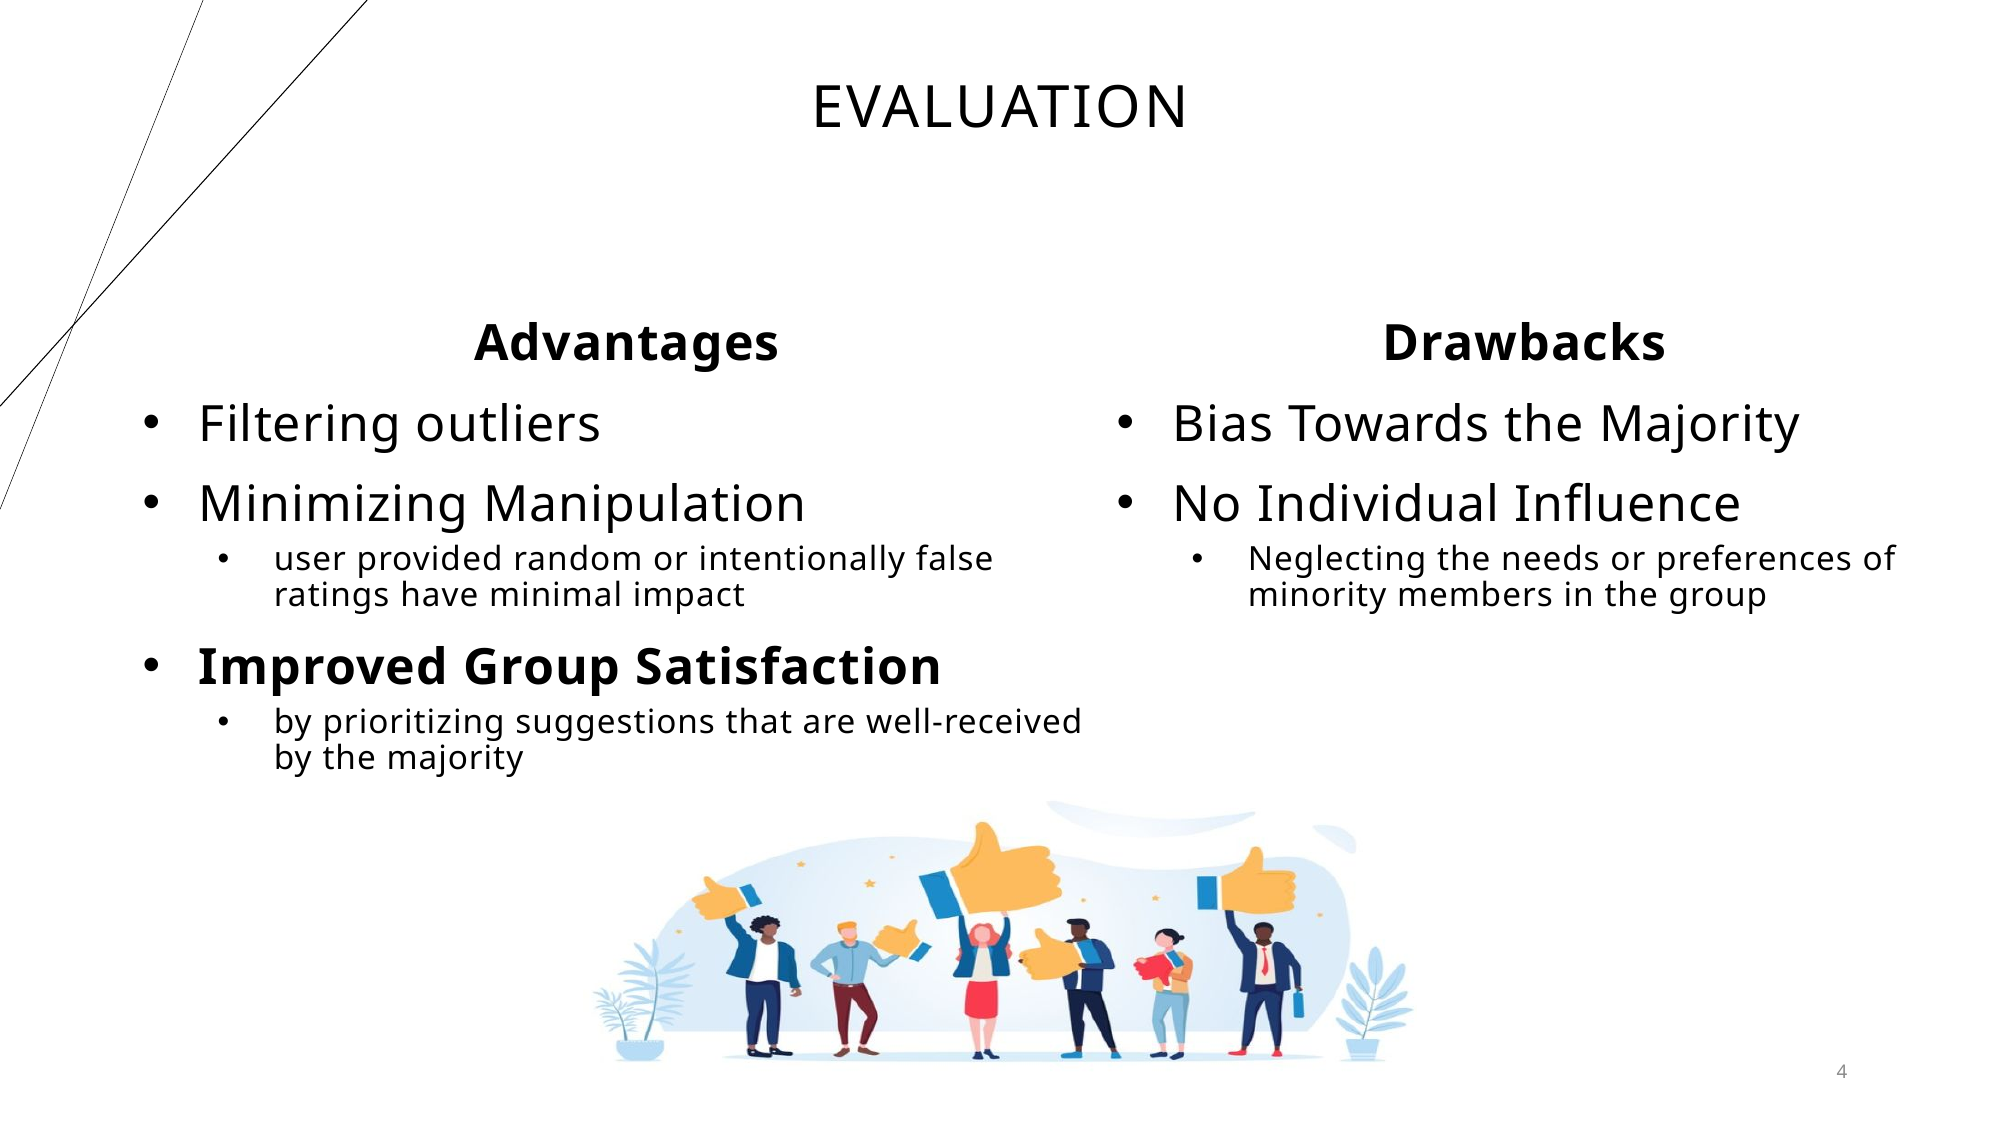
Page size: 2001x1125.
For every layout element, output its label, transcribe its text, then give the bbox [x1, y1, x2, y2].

title Evaluation [309, 0, 1691, 218]
text_box Drawbacks Bias Towards the Majority No Individual Influence Neglecting the needs or preferences of minority members in the group [1101, 302, 1948, 767]
text_box Advantages Filtering outliers Minimizing Manipulation user provided random or intentionally false ratings have minimal impact Improved Group Satisfaction by prioritizing suggestions that are well-received by the majority [127, 302, 1101, 971]
slide_number 4 [1417, 1042, 1863, 1103]
picture [583, 764, 1417, 1103]
